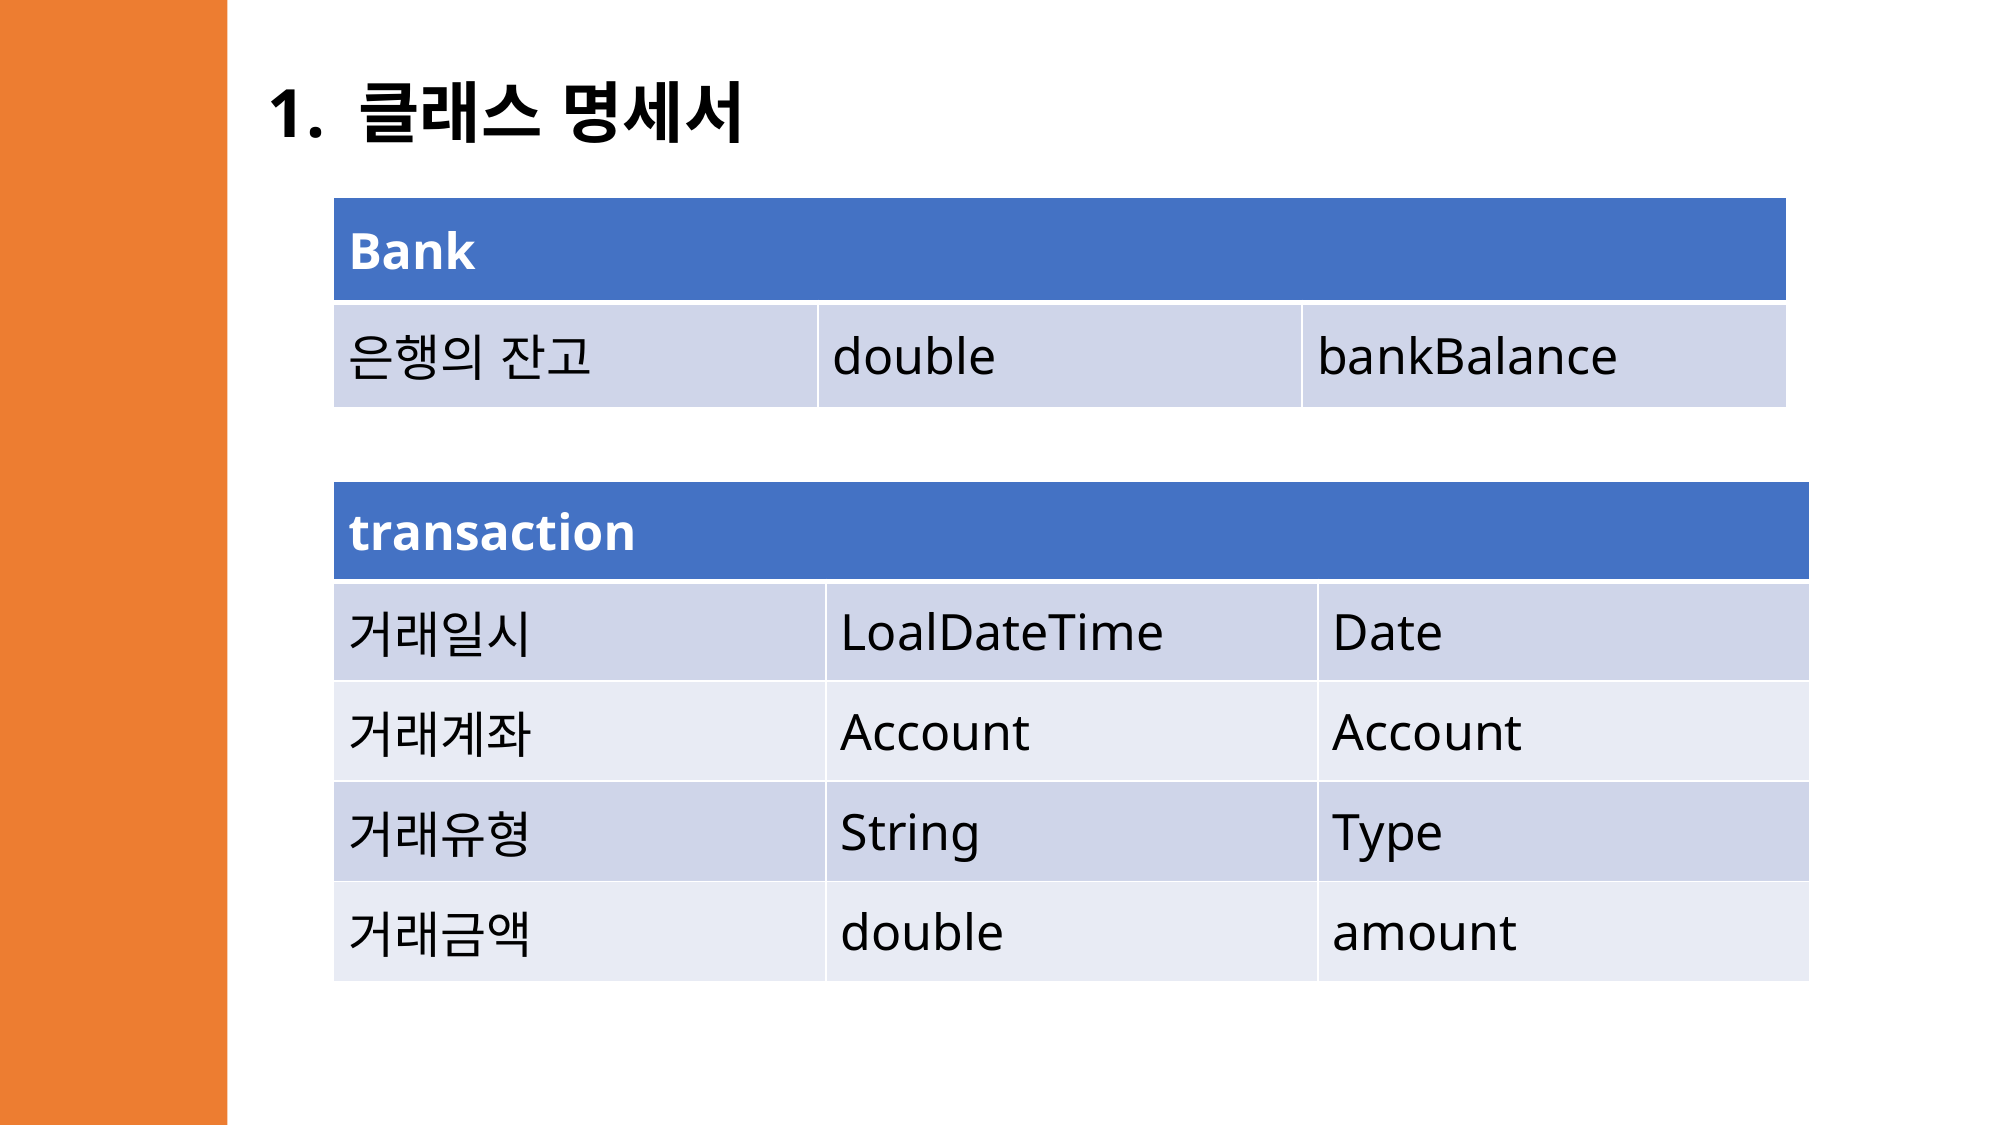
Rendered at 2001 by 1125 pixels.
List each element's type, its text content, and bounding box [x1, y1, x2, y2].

table_cell Type [1319, 782, 1809, 881]
table_cell double [827, 882, 1317, 981]
table_cell 은행의 잔고 [334, 305, 817, 407]
text_box 1. 클래스 명세서 [253, 63, 762, 159]
table_cell amount [1319, 882, 1809, 981]
table_header Bank [334, 198, 1786, 300]
table_cell Account [1319, 682, 1809, 780]
table_cell 거래일시 [334, 584, 825, 680]
table_cell double [819, 305, 1301, 407]
table_cell bankBalance [1303, 305, 1786, 407]
table_header transaction [334, 482, 1809, 579]
table_cell 거래계좌 [334, 682, 825, 780]
table_cell String [827, 782, 1317, 881]
table_cell LoalDateTime [827, 584, 1317, 680]
table_cell 거래금액 [334, 882, 825, 981]
table_cell 거래유형 [334, 782, 825, 881]
text_box [0, 0, 228, 1125]
table_cell Account [827, 682, 1317, 780]
table_cell Date [1319, 584, 1809, 680]
